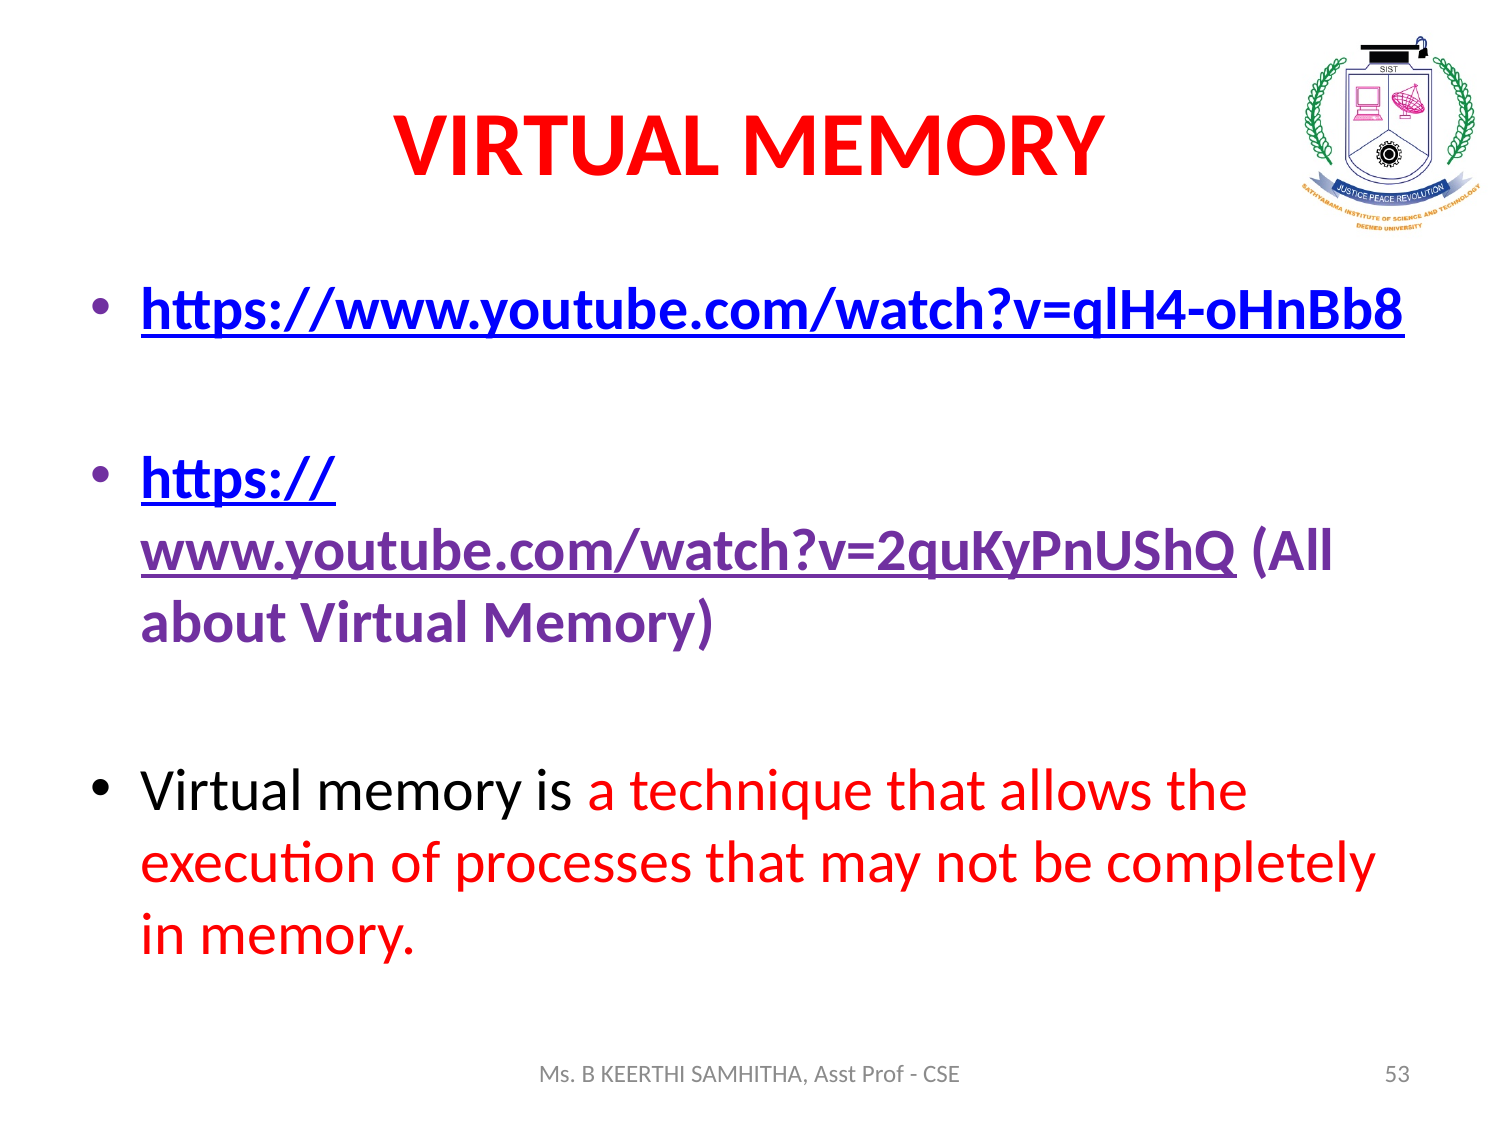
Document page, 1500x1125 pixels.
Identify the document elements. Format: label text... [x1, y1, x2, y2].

list https://www.youtube.com/watch?v=qlH4-oHnBb8 https://www.youtube.com/watch?v=2quKyPnUShQ (All about Virtual Memory) Virtual memory is a technique that allows the execution of processes that may not be completely in memory. [75, 262, 1425, 1005]
title VIRTUAL MEMORY [75, 45, 1425, 233]
picture [1280, 30, 1500, 251]
slide_number 53 [1074, 1042, 1425, 1103]
footer Ms. B KEERTHI SAMHITHA, Asst Prof - CSE [512, 1042, 988, 1103]
